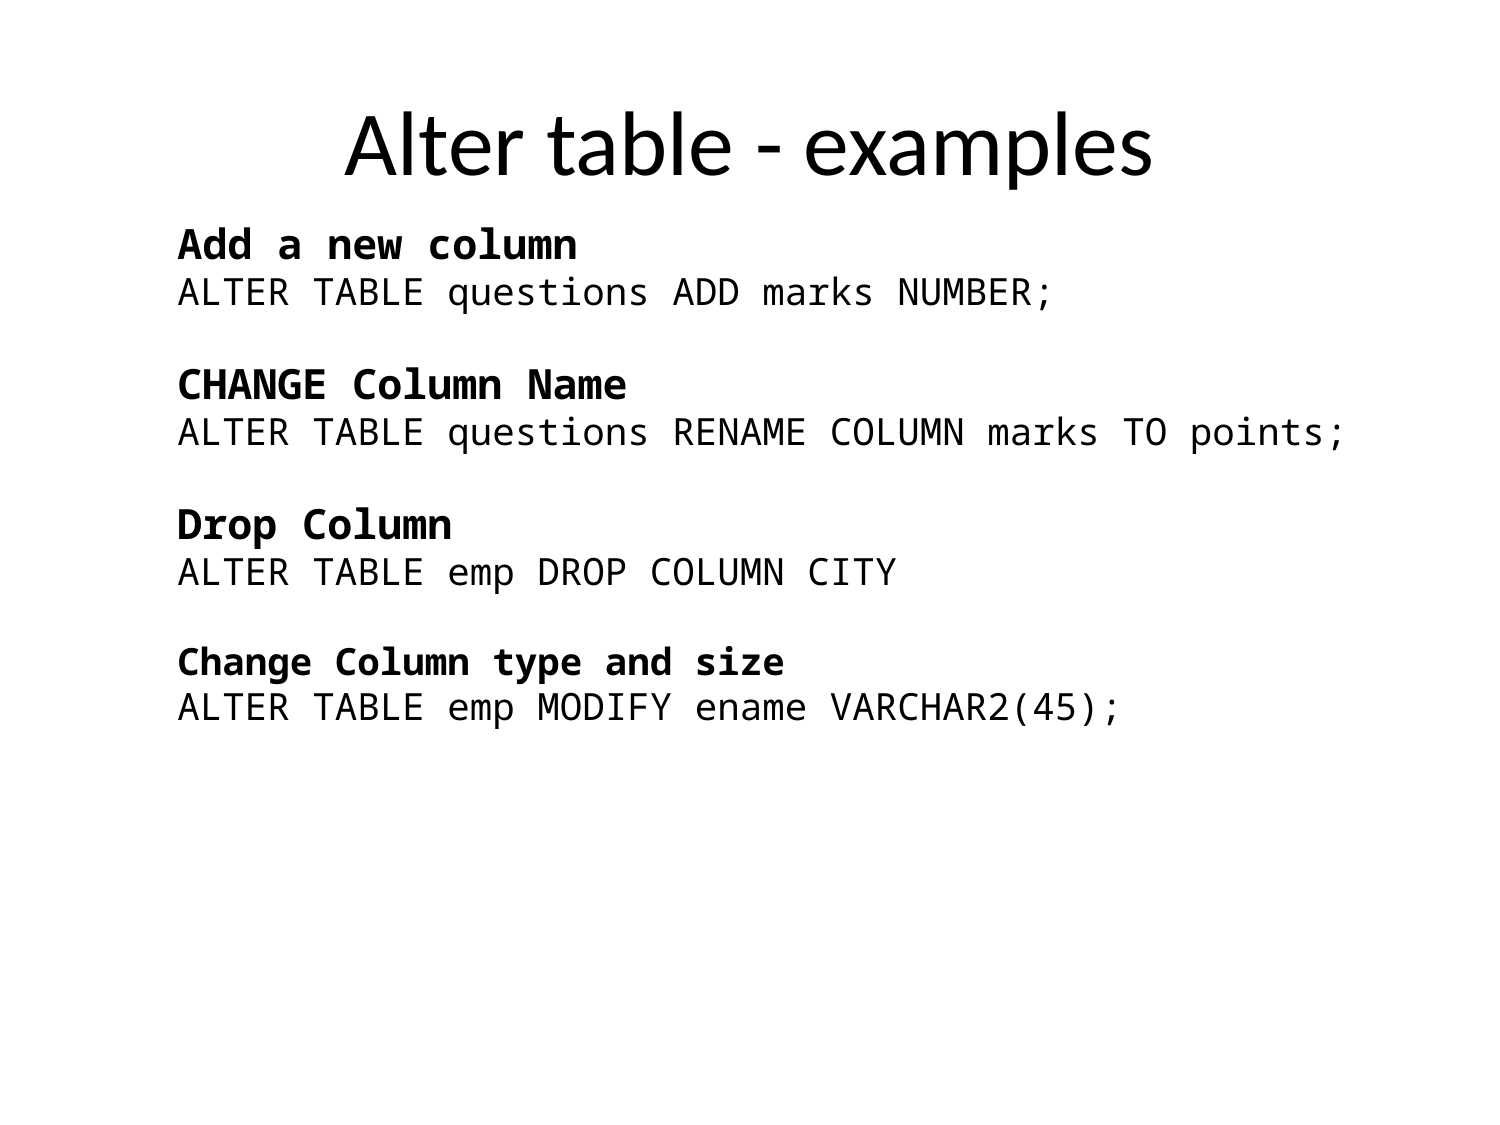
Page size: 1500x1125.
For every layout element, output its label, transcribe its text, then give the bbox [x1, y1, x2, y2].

text_box Add a new column ALTER TABLE questions ADD marks NUMBER; CHANGE Column Name ALTER TABLE questions RENAME COLUMN marks TO points; Drop Column ALTER TABLE emp DROP COLUMN CITY Change Column type and size ALTER TABLE emp MODIFY ename VARCHAR2(45); [162, 165, 1438, 961]
title Alter table - examples [75, 45, 1425, 233]
